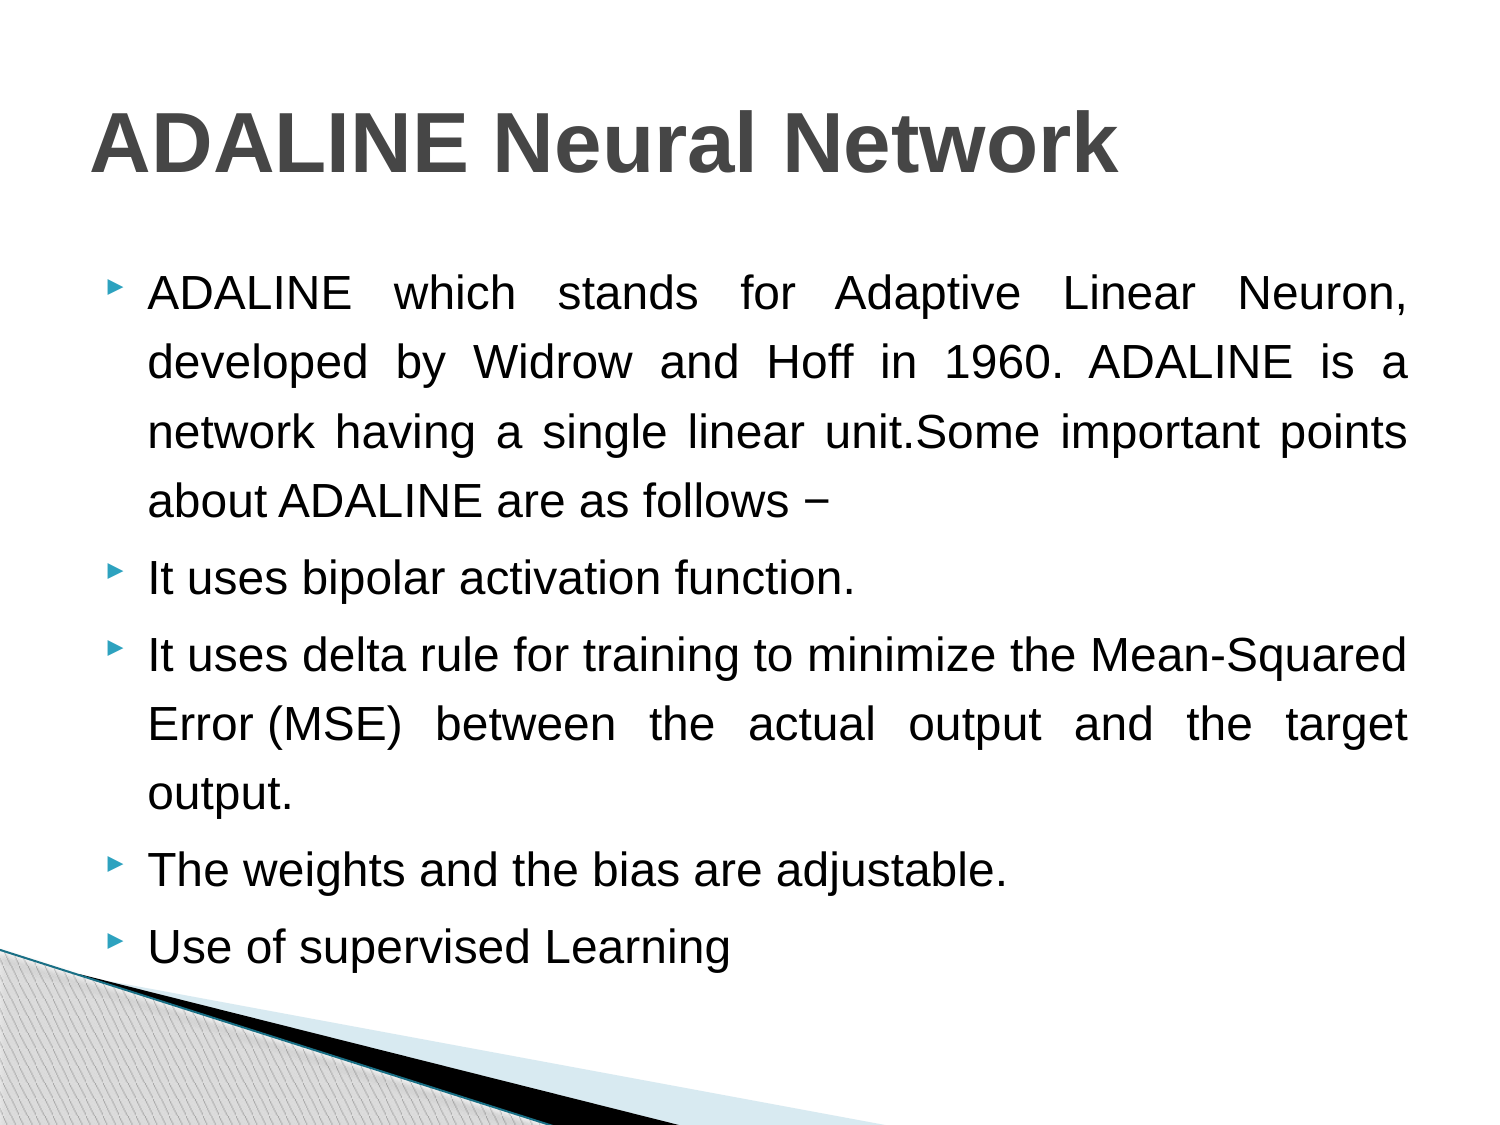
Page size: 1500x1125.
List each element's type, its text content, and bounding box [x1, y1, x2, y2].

title ADALINE Neural Network [75, 45, 1425, 233]
list ADALINE which stands for Adaptive Linear Neuron, developed by Widrow and Hoff in 1960. ADALINE is a network having a single linear unit.Some important points about ADALINE are as follows − It uses bipolar activation function. It uses delta rule for training to minimize the Mean-Squared Error (MSE) between the actual output and the target output. The weights and the bias are adjustable. Use of supervised Learning [75, 243, 1425, 986]
